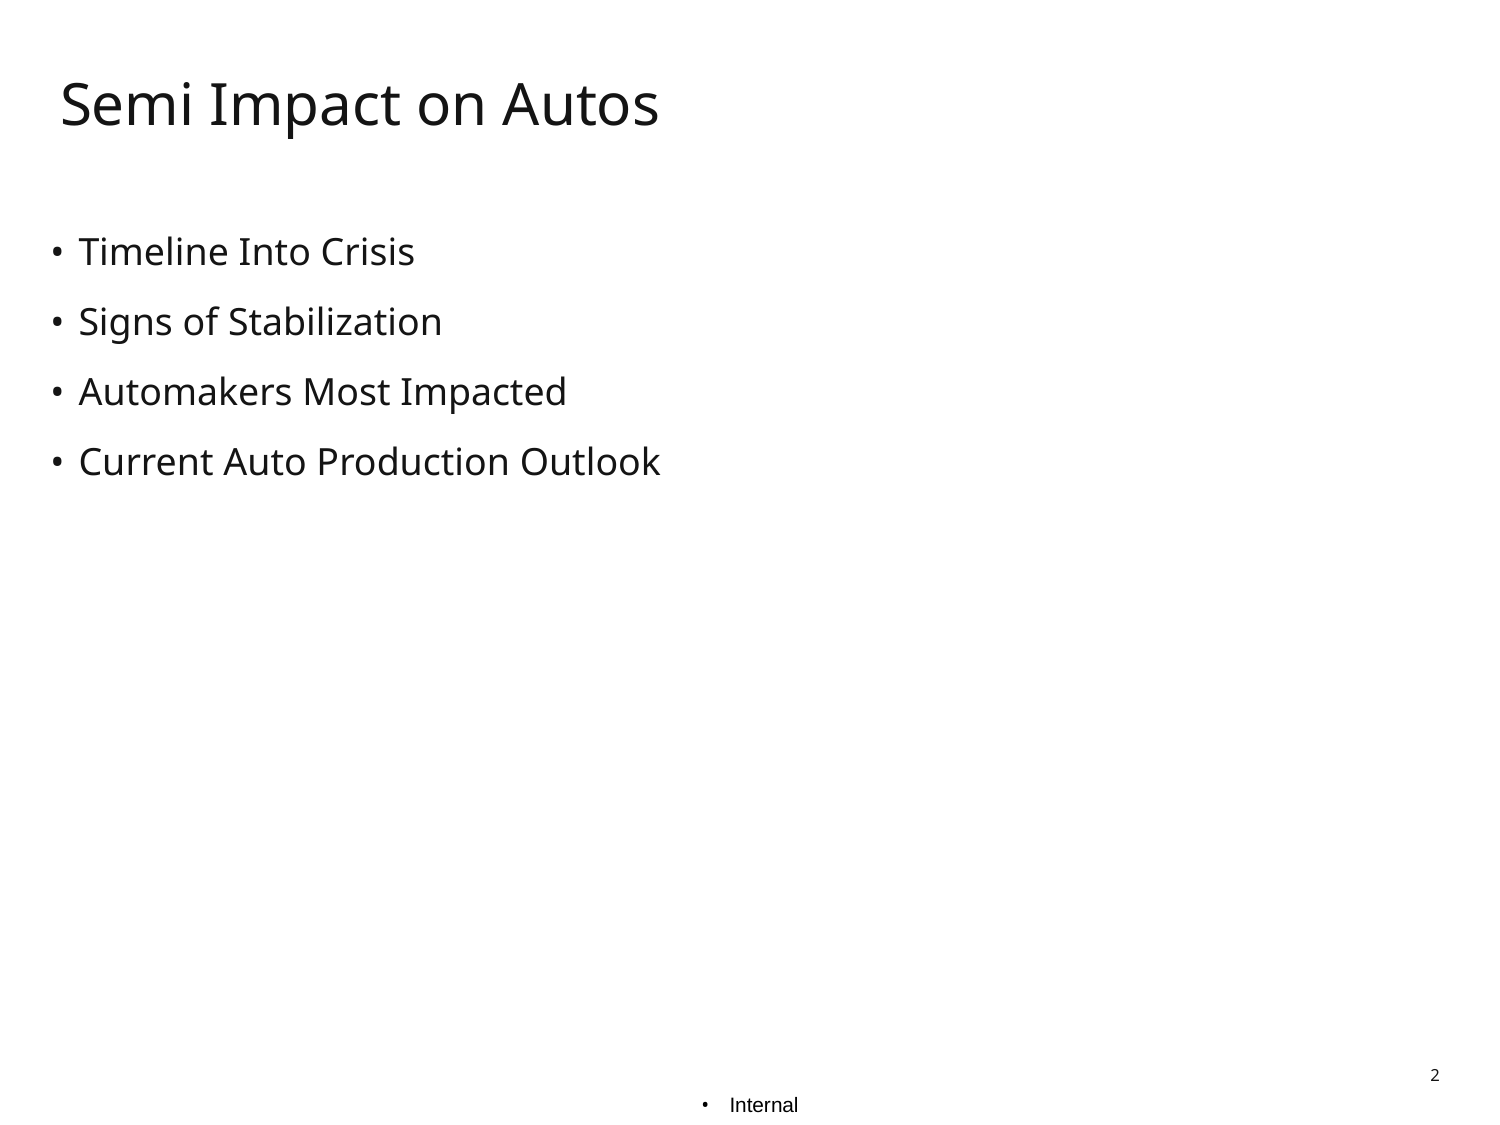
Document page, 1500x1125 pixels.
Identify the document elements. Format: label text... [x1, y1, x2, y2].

list Timeline Into Crisis Signs of Stabilization Automakers Most Impacted Current Auto Production Outlook [50, 228, 1431, 978]
title Semi Impact on Autos [60, 75, 1440, 240]
slide_number 2 [1380, 1050, 1440, 1088]
